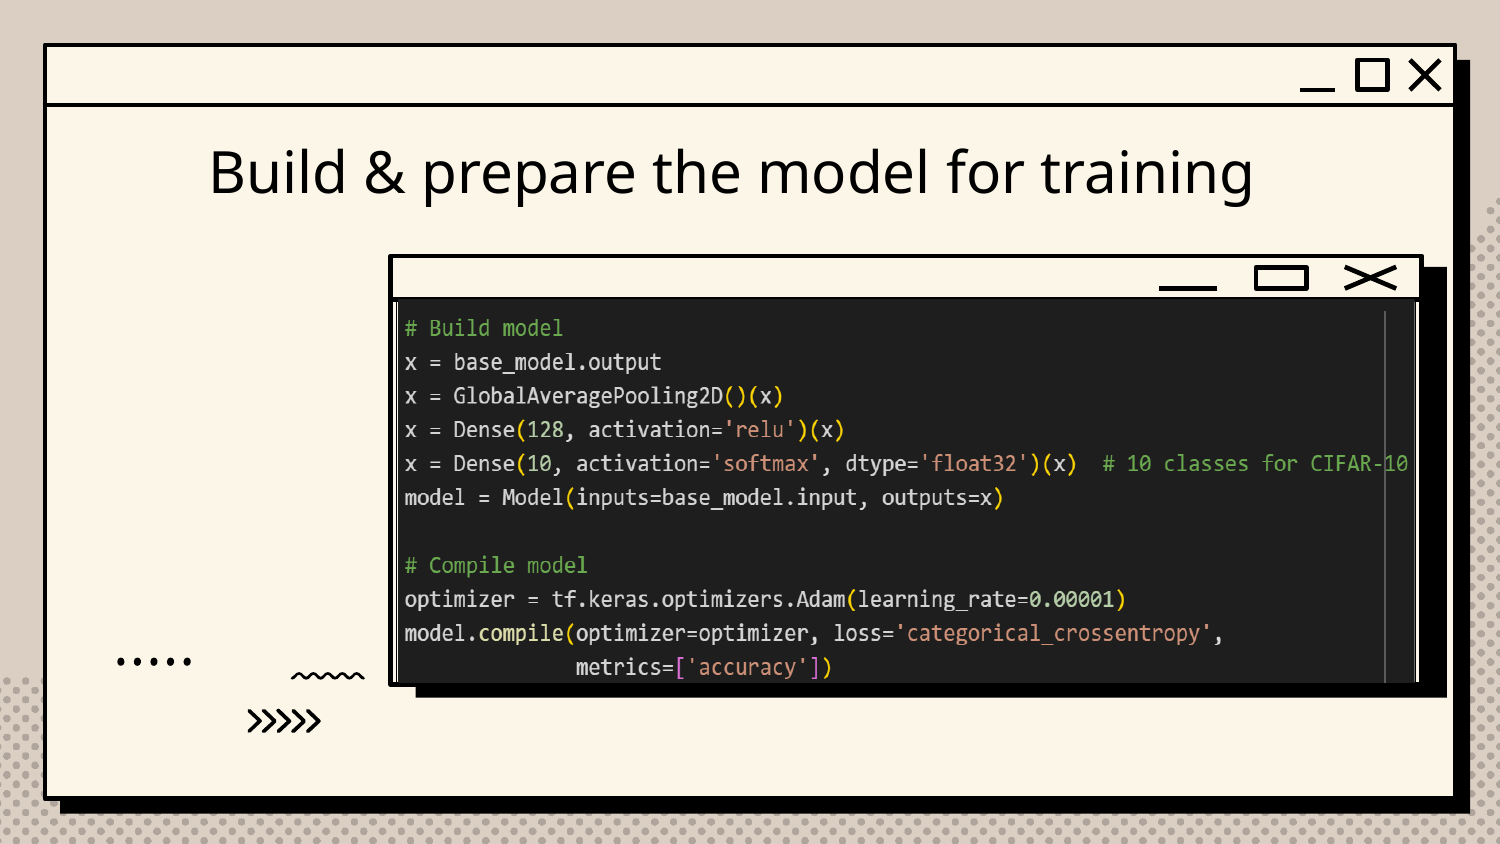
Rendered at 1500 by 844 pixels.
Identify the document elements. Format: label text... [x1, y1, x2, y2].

picture [396, 299, 1415, 683]
text_box [290, 672, 365, 680]
text_box [261, 709, 277, 733]
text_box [390, 255, 1448, 698]
text_box [247, 709, 262, 733]
title Build & prepare the model for training [78, 120, 1402, 235]
text_box [166, 657, 175, 666]
text_box [306, 709, 321, 733]
text_box [291, 709, 306, 733]
text_box [150, 657, 158, 666]
text_box [117, 657, 125, 666]
text_box [183, 657, 191, 666]
text_box [276, 708, 292, 733]
text_box [133, 657, 141, 666]
